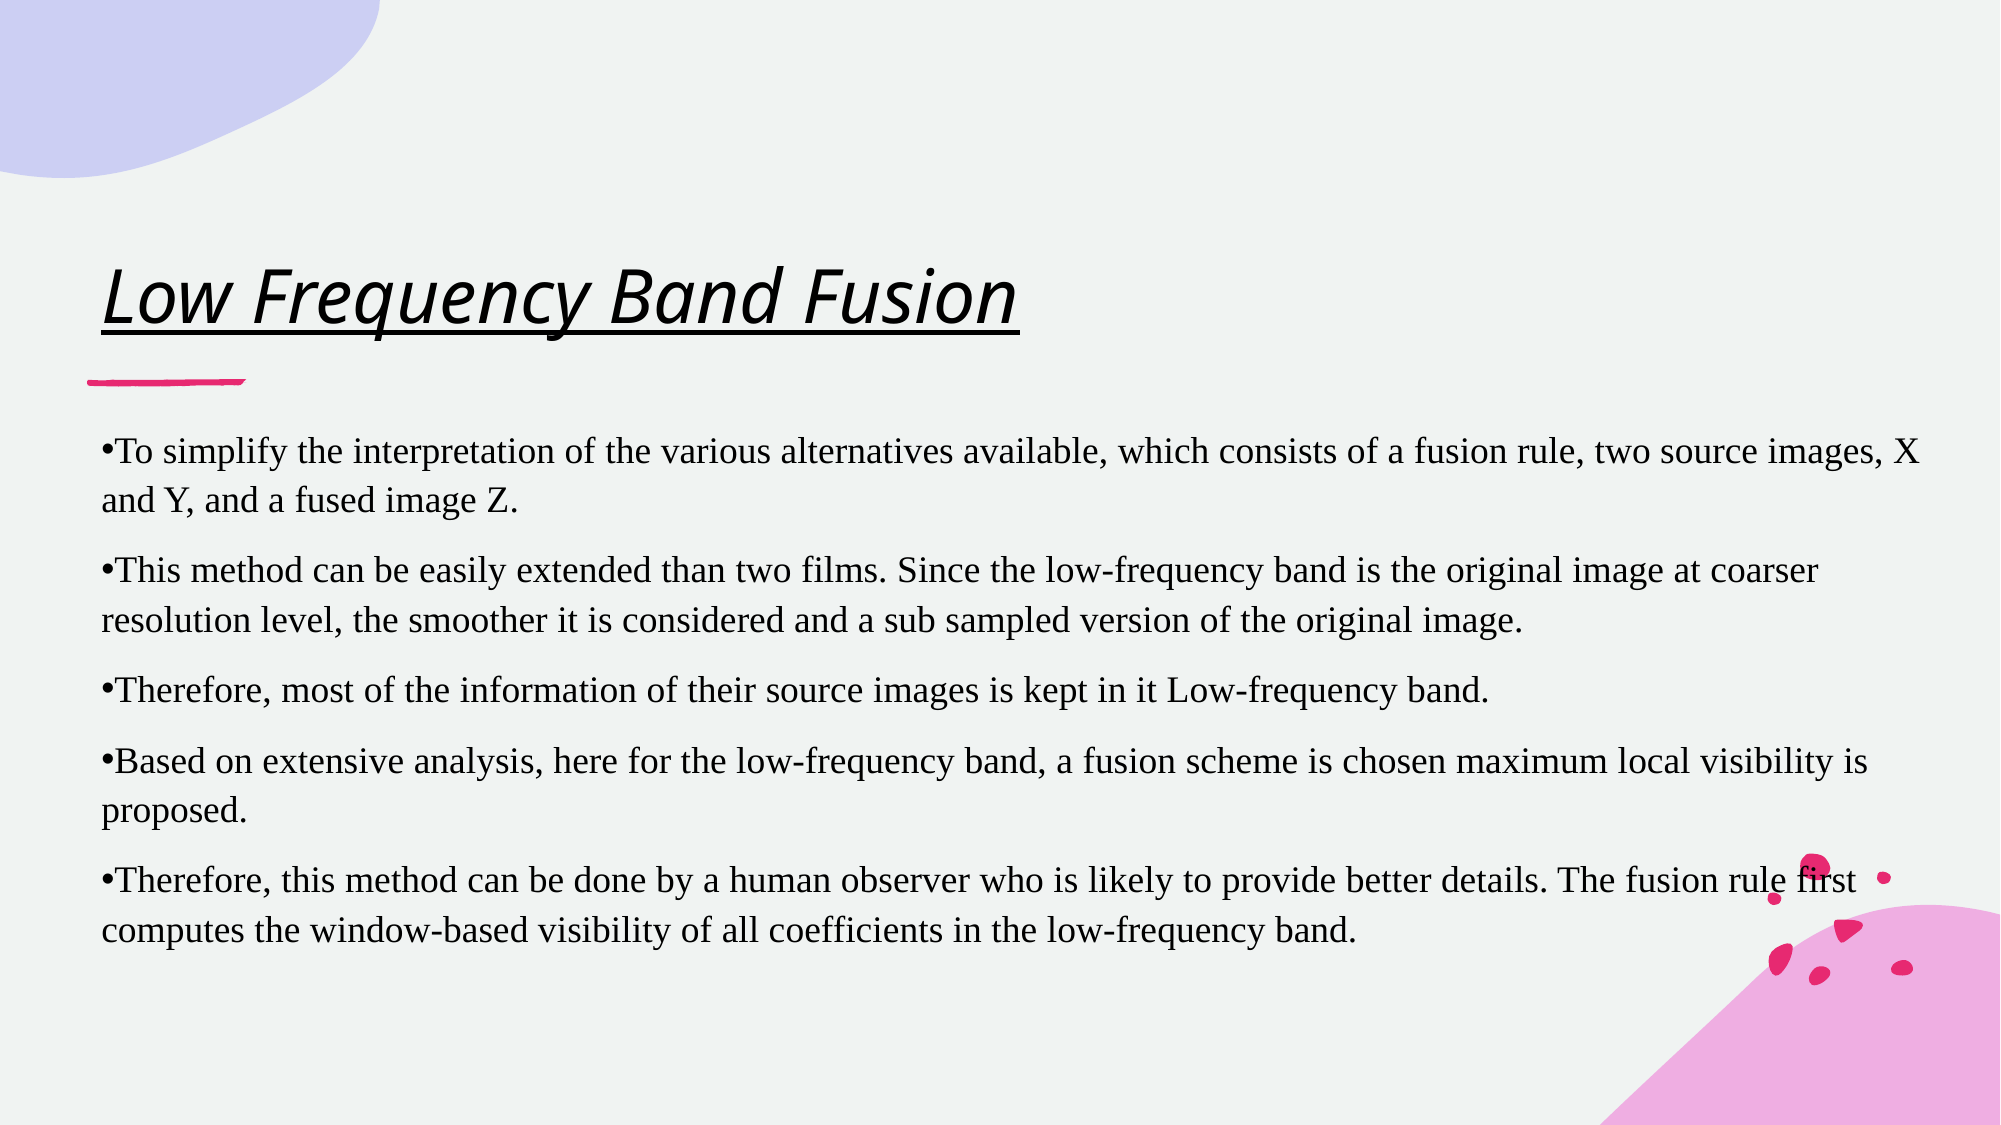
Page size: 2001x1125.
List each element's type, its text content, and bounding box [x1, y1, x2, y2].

list To simplify the interpretation of the various alternatives available, which consists of a fusion rule, two source images, X and Y, and a fused image Z. This method can be easily extended than two films. Since the low-frequency band is the original image at coarser resolution level, the smoother it is considered and a sub sampled version of the original image. Therefore, most of the information of their source images is kept in it Low-frequency band. Based on extensive analysis, here for the low-frequency band, a fusion scheme is chosen maximum local visibility is proposed. Therefore, this method can be done by a human observer who is likely to provide better details. The fusion rule first computes the window-based visibility of all coefficients in the low-frequency band. [86, 413, 1945, 996]
title Low Frequency Band Fusion [86, 220, 1914, 347]
